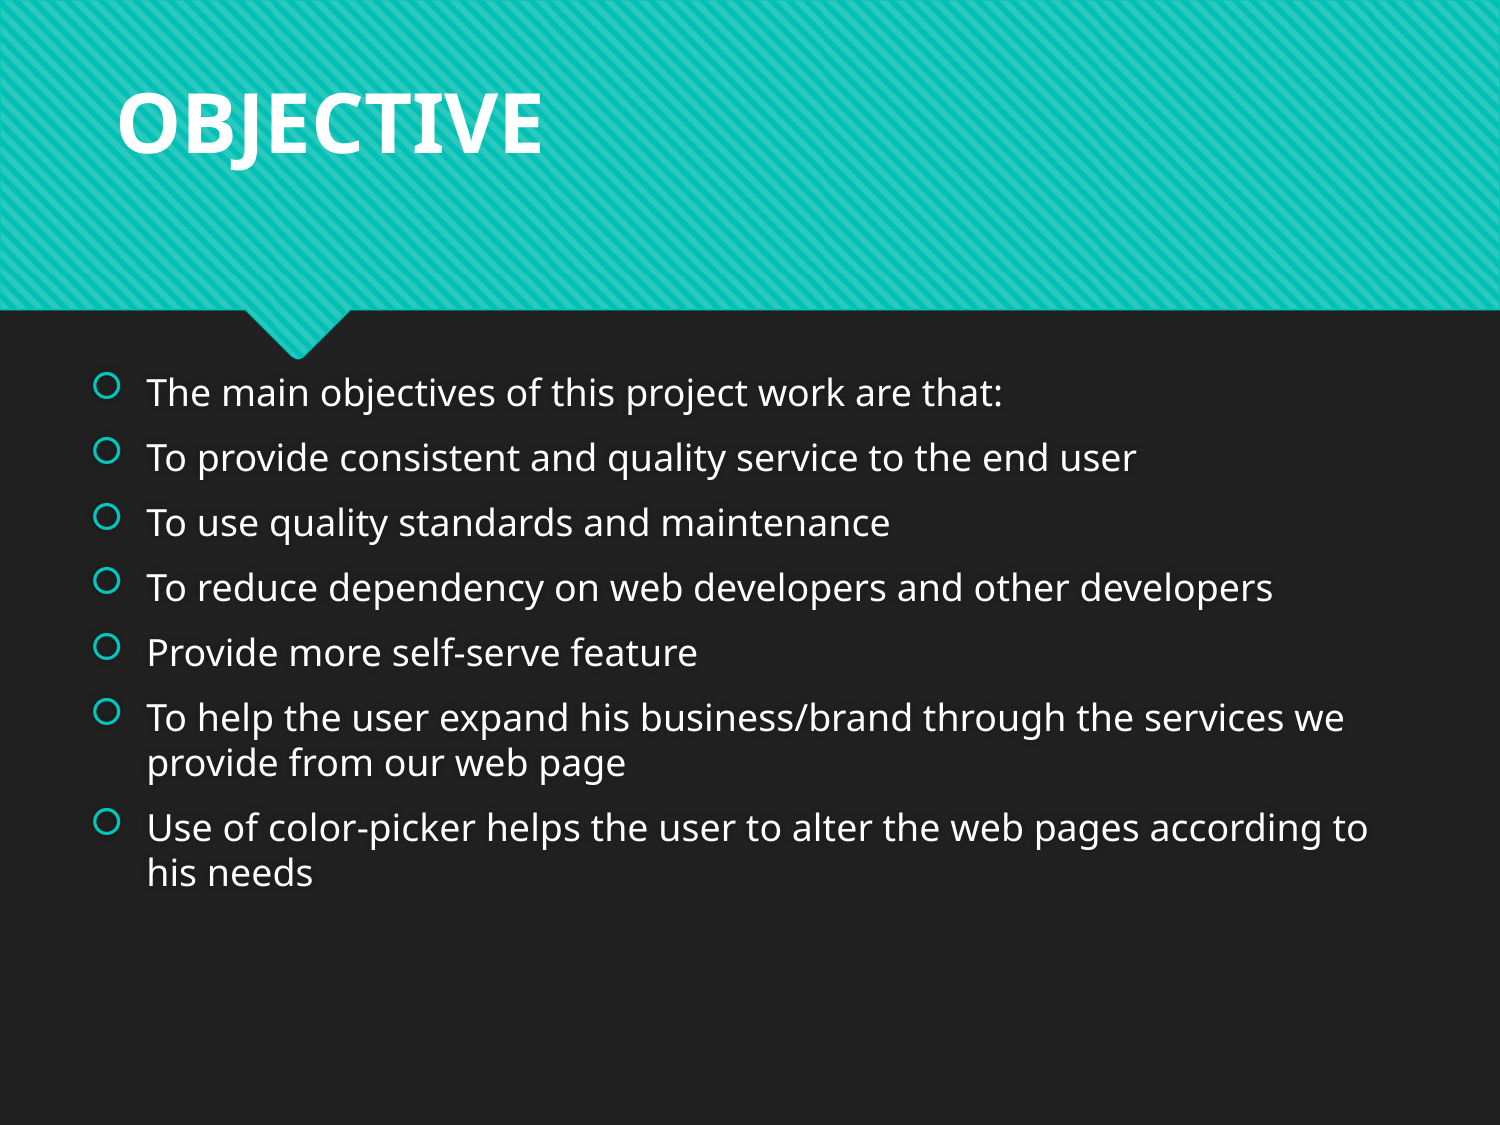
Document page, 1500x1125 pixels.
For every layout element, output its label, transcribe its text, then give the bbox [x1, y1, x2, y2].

text_box OBJECTIVE [100, 62, 561, 223]
list The main objectives of this project work are that: To provide consistent and quality service to the end user To use quality standards and maintenance To reduce dependency on web developers and other developers Provide more self-serve feature To help the user expand his business/brand through the services we provide from our web page Use of color-picker helps the user to alter the web pages according to his needs [75, 224, 1425, 1038]
